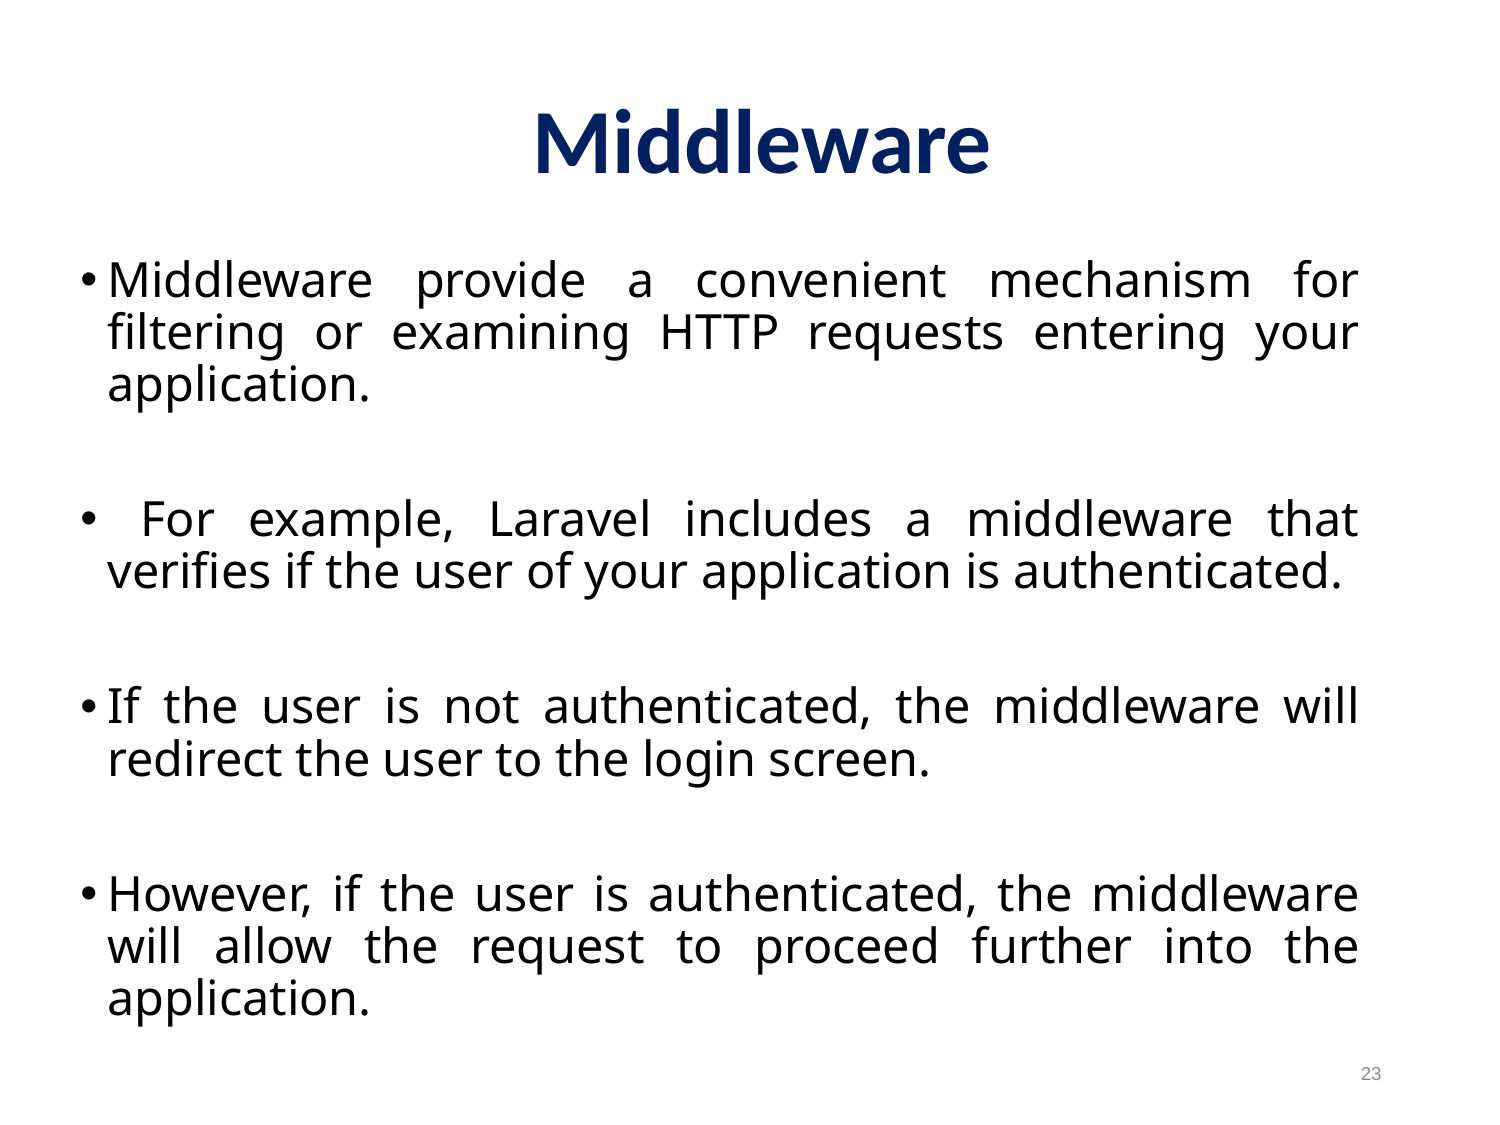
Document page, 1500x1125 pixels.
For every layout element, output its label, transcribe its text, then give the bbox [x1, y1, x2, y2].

list Middleware provide a convenient mechanism for filtering or examining HTTP requests entering your application. For example, Laravel includes a middleware that verifies if the user of your application is authenticated. If the user is not authenticated, the middleware will redirect the user to the login screen. However, if the user is authenticated, the middleware will allow the request to proceed further into the application. [65, 247, 1375, 1073]
slide_number 23 [1059, 1042, 1397, 1103]
text_box Middleware [99, 74, 1425, 200]
